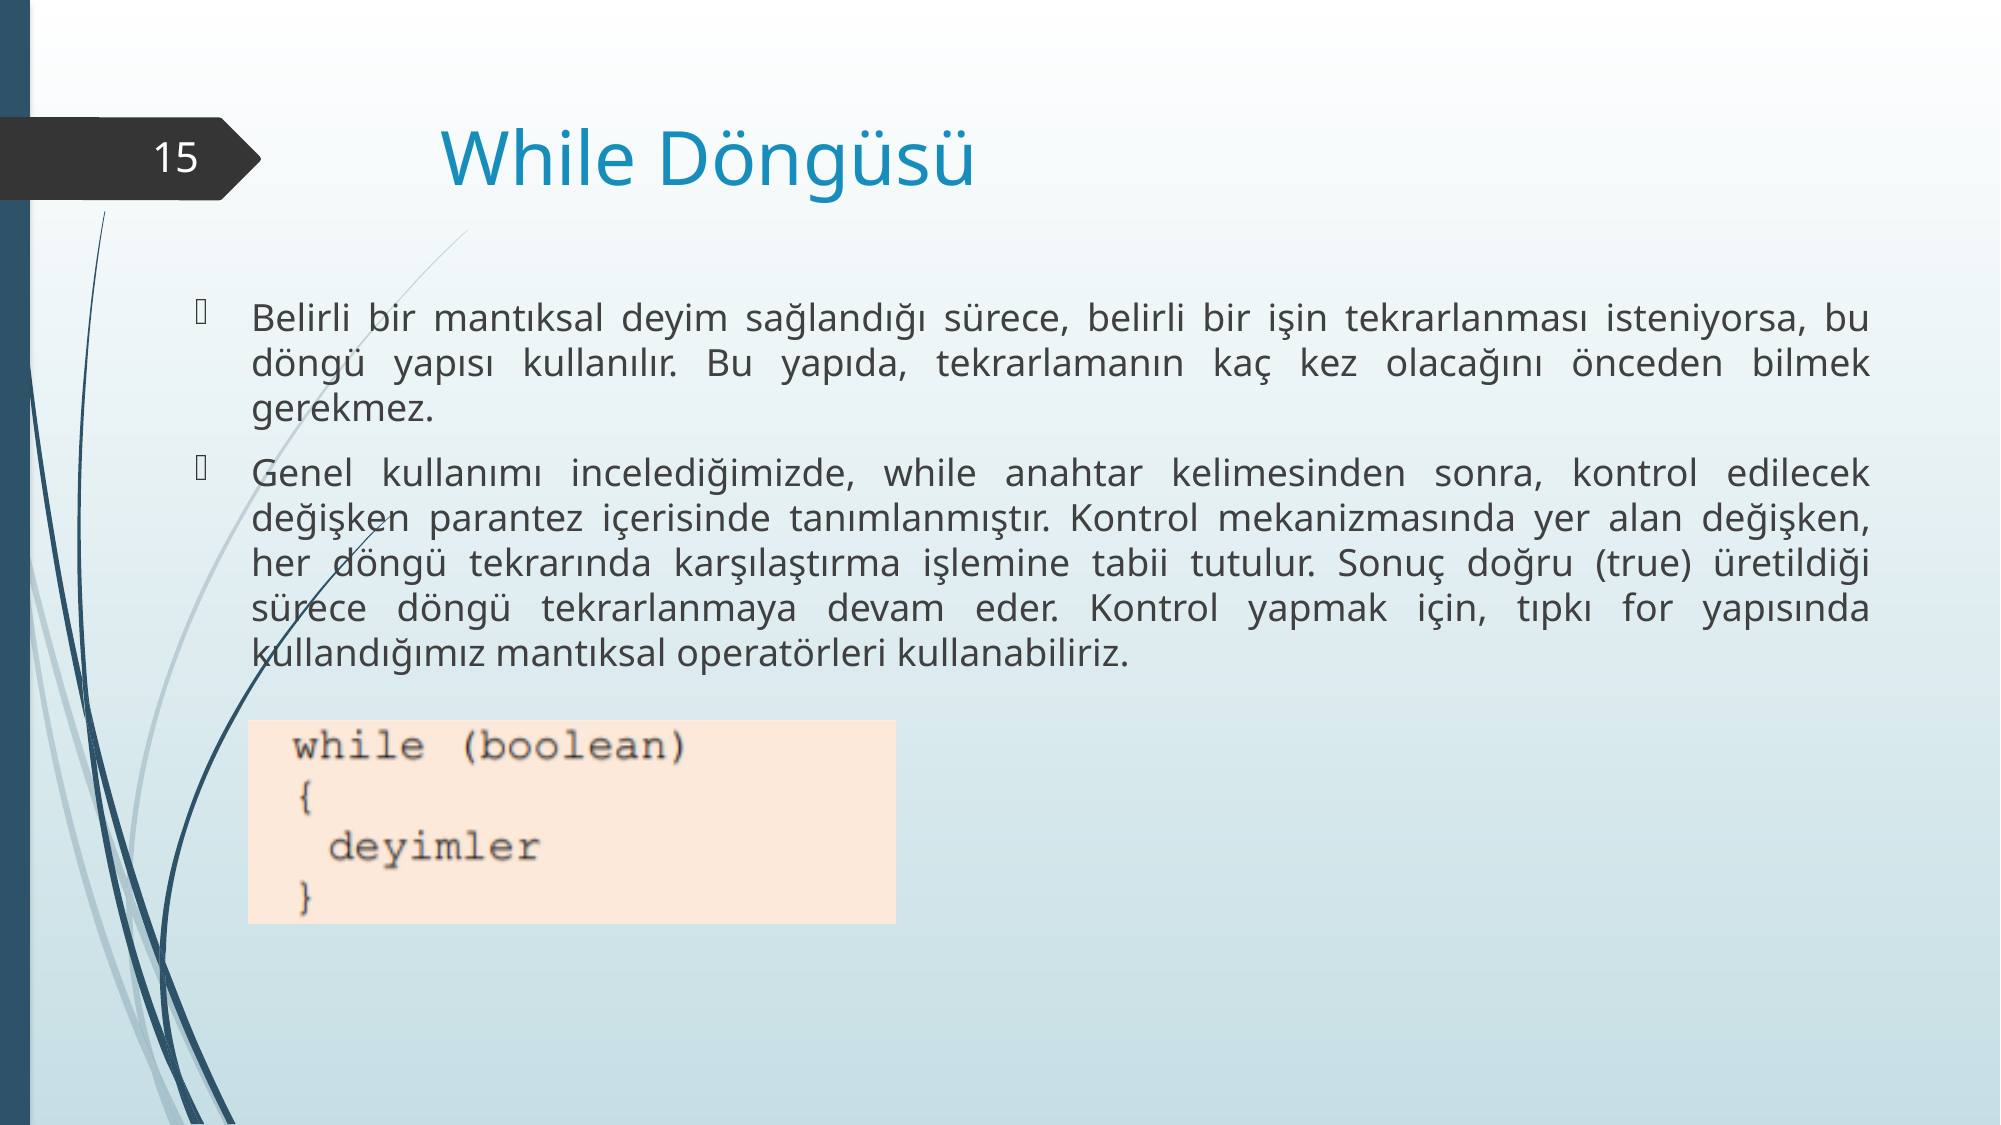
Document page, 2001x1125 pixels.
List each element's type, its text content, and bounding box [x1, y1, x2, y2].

title While Döngüsü [425, 102, 1888, 286]
slide_number 15 [87, 129, 216, 190]
list Belirli bir mantıksal deyim sağlandığı sürece, belirli bir işin tekrarlanması isteniyorsa, bu döngü yapısı kullanılır. Bu yapıda, tekrarlamanın kaç kez olacağını önceden bilmek gerekmez. Genel kullanımı incelediğimizde, while anahtar kelimesinden sonra, kontrol edilecek değişken parantez içerisinde tanımlanmıştır. Kontrol mekanizmasında yer alan değişken, her döngü tekrarında karşılaştırma işlemine tabii tutulur. Sonuç doğru (true) üretildiği sürece döngü tekrarlanmaya devam eder. Kontrol yapmak için, tıpkı for yapısında kullandığımız mantıksal operatörleri kullanabiliriz. [179, 286, 1888, 691]
picture [247, 720, 896, 924]
